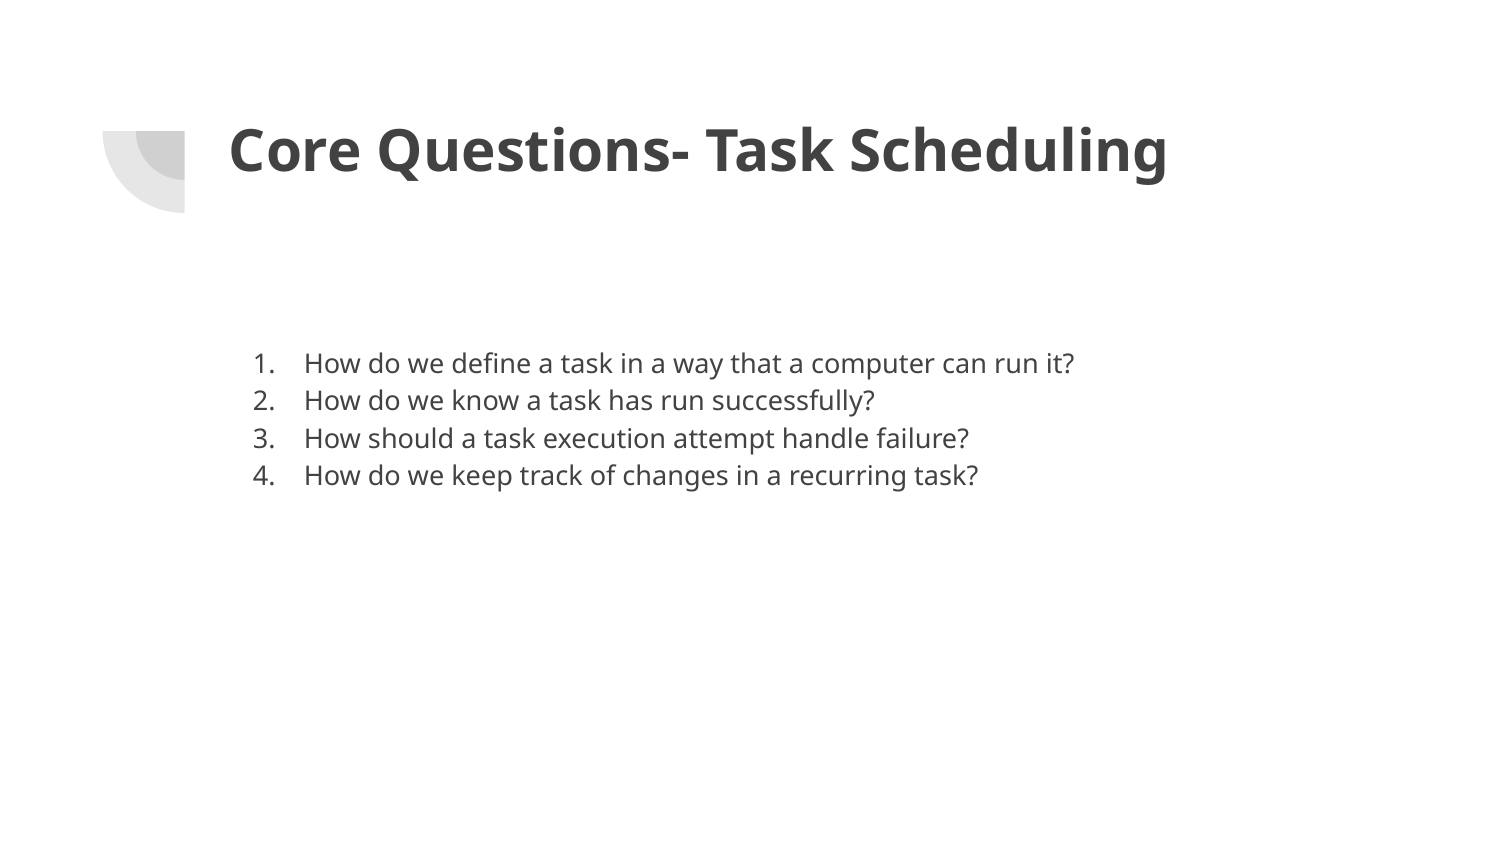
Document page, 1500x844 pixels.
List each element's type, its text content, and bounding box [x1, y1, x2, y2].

title Core Questions- Task Scheduling [213, 98, 1368, 263]
list How do we define a task in a way that a computer can run it? How do we know a task has run successfully? How should a task execution attempt handle failure? How do we keep track of changes in a recurring task? [213, 326, 1368, 744]
